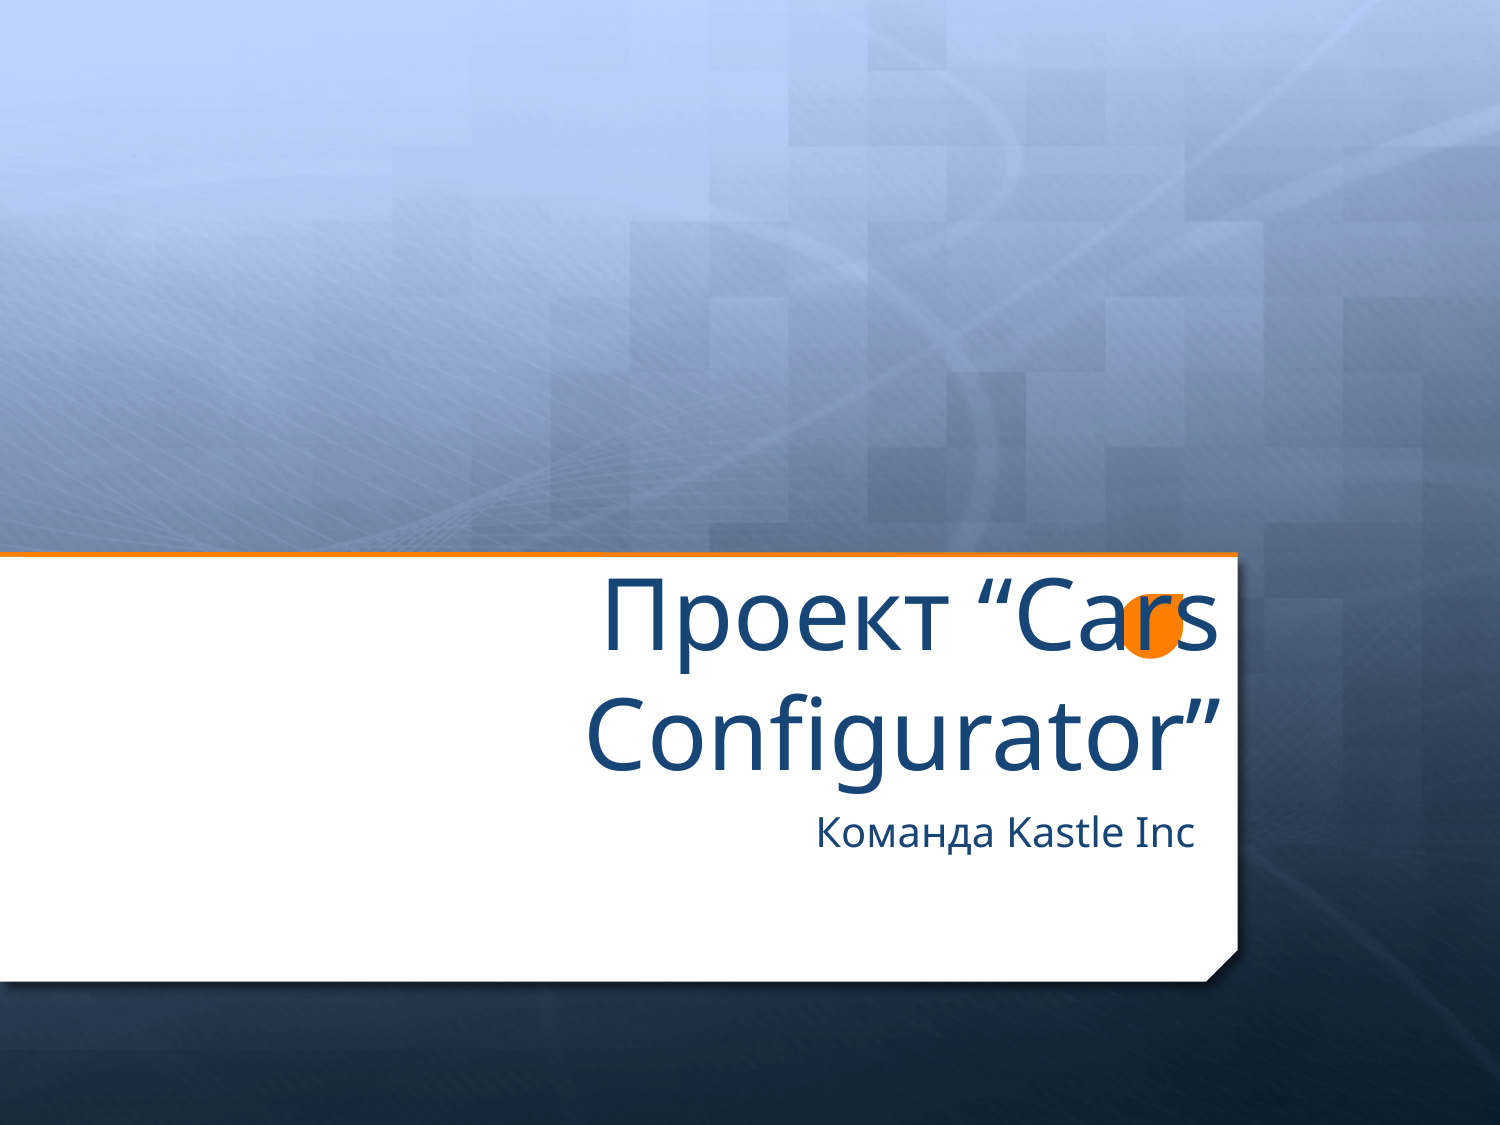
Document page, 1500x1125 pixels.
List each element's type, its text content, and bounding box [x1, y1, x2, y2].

title Проект “Cars Configurator” [0, 693, 1237, 798]
subtitle Команда Kastle Inc [247, 797, 1211, 892]
